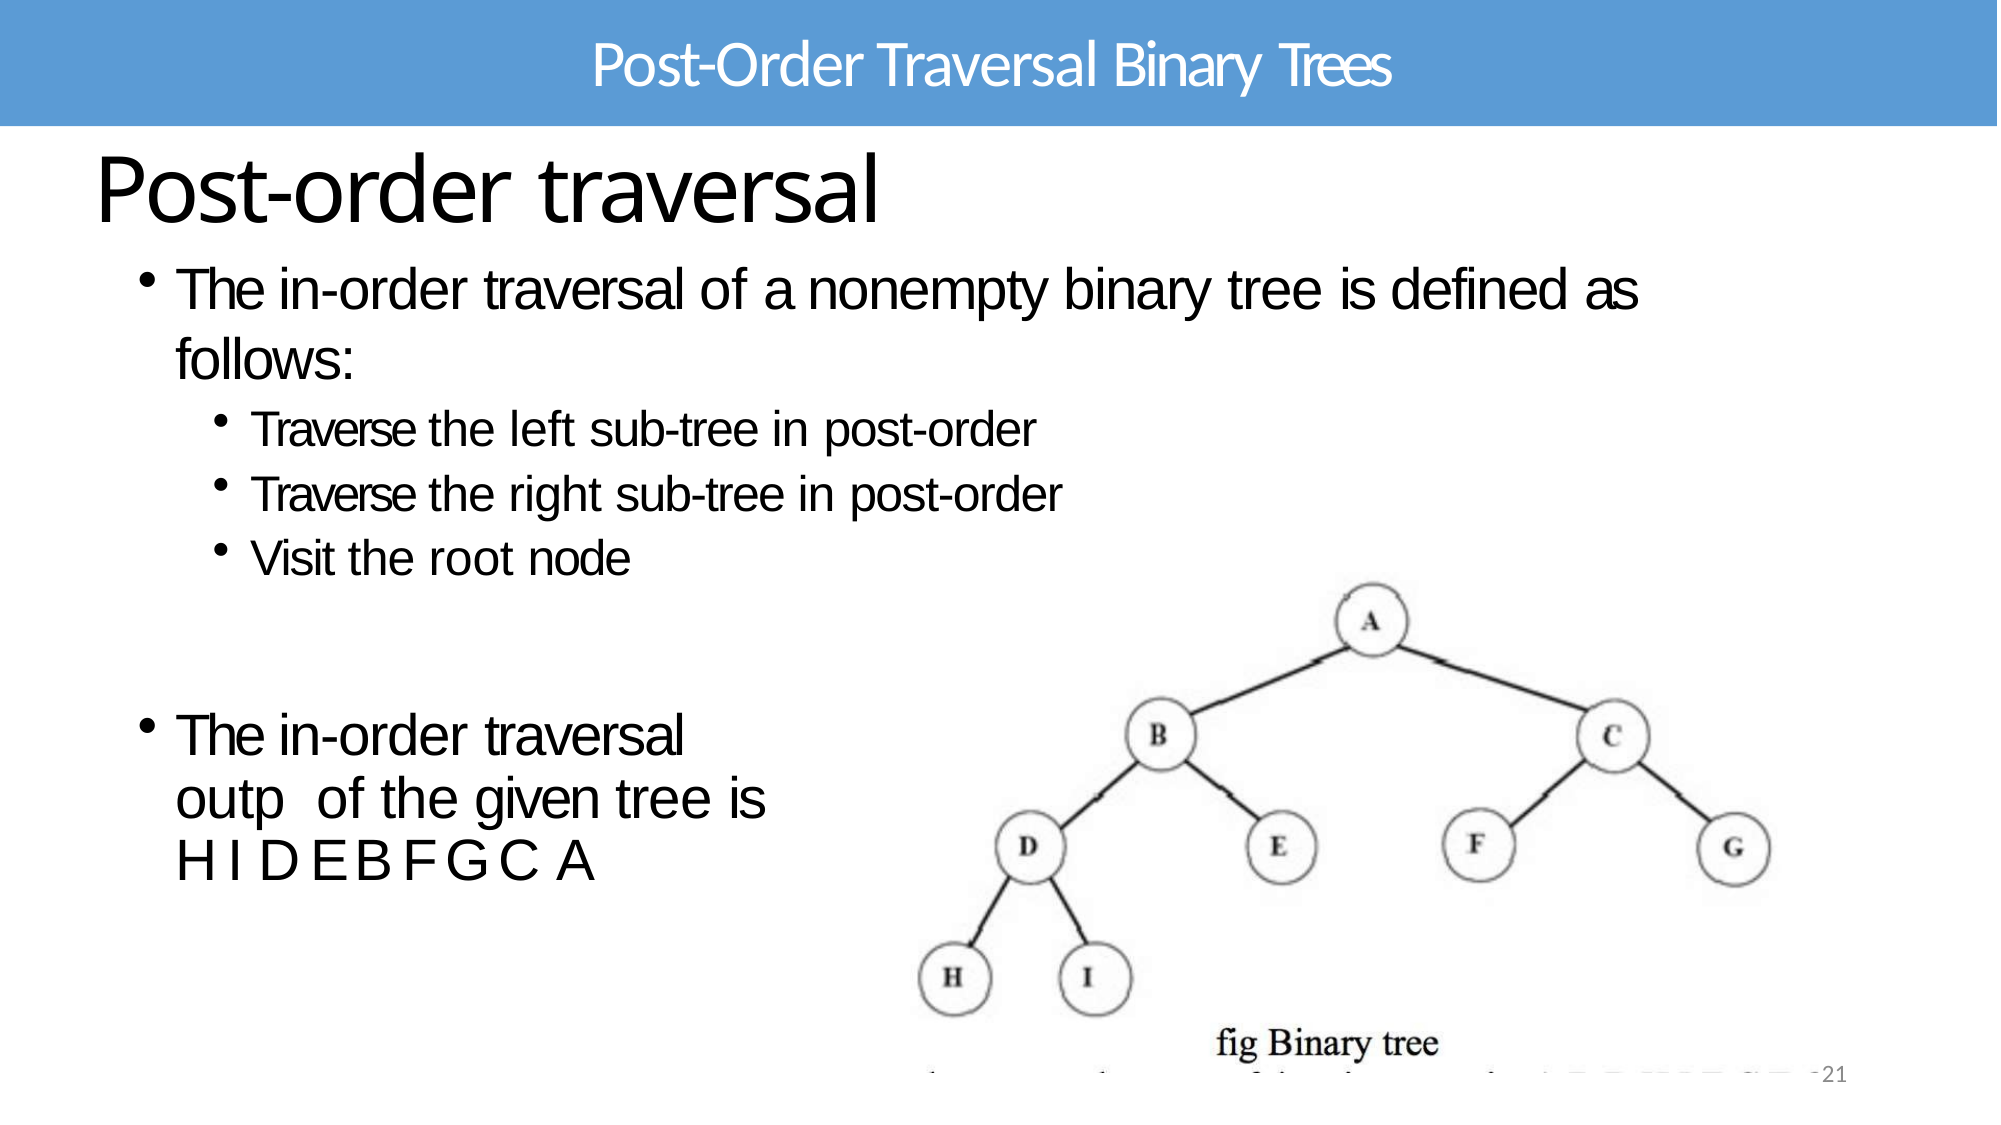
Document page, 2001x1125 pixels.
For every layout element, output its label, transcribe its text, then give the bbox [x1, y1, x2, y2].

slide_number 21 [1412, 1042, 1863, 1103]
text_box [910, 572, 1819, 1073]
text_box Post-Order Traversal Binary Trees [0, 0, 1998, 127]
text_box The in-order traversal outp of the given tree is H I D E B F G C A [135, 694, 805, 893]
text_box The in-order traversal of a nonempty binary tree is defined as follows: Traverse the left sub-tree in post-order Traverse the right sub-tree in post-order Visit the root node [135, 243, 1804, 586]
text_box Post-order traversal [91, 128, 1101, 241]
